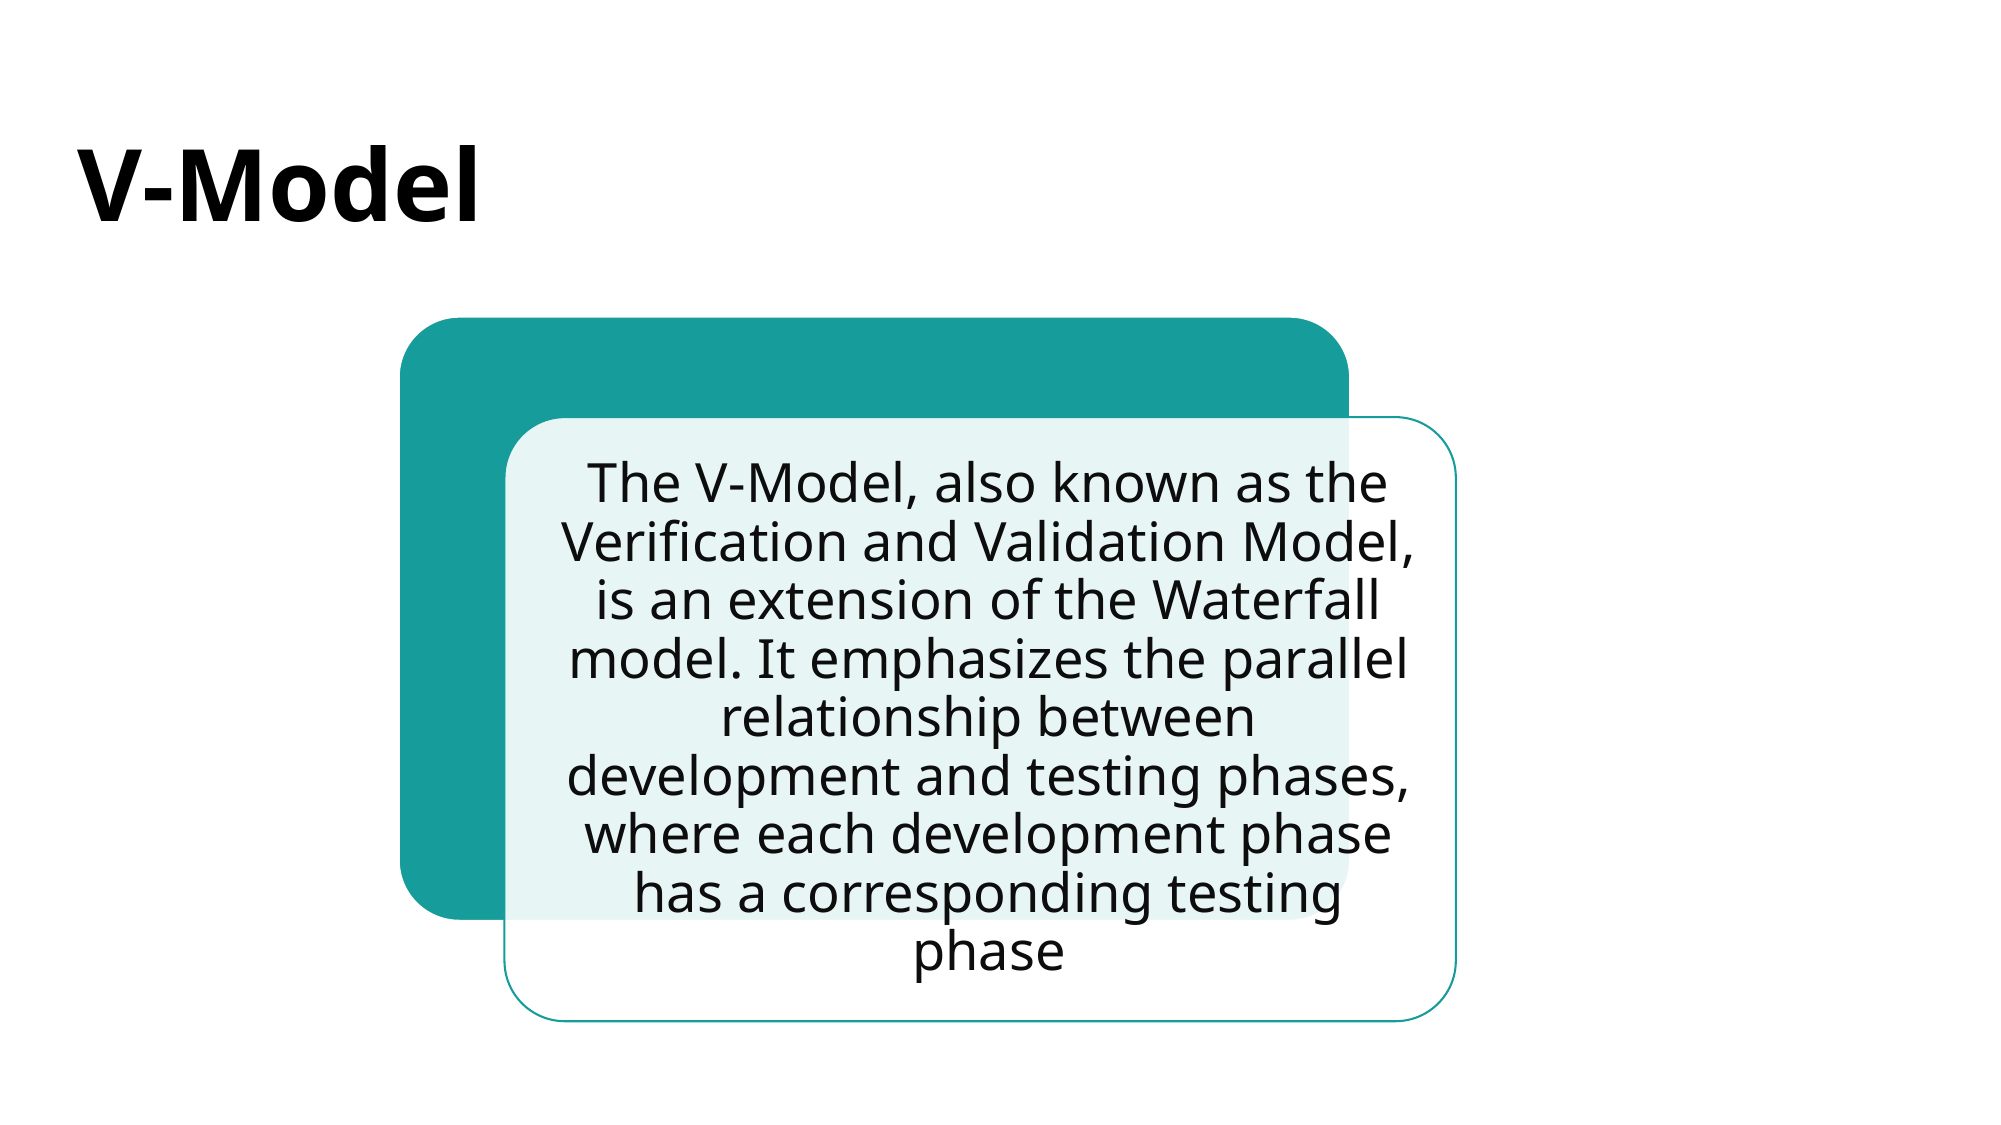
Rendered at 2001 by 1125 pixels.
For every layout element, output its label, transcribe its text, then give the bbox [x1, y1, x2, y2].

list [3, 316, 1851, 1022]
title V-Model [62, 61, 1731, 316]
